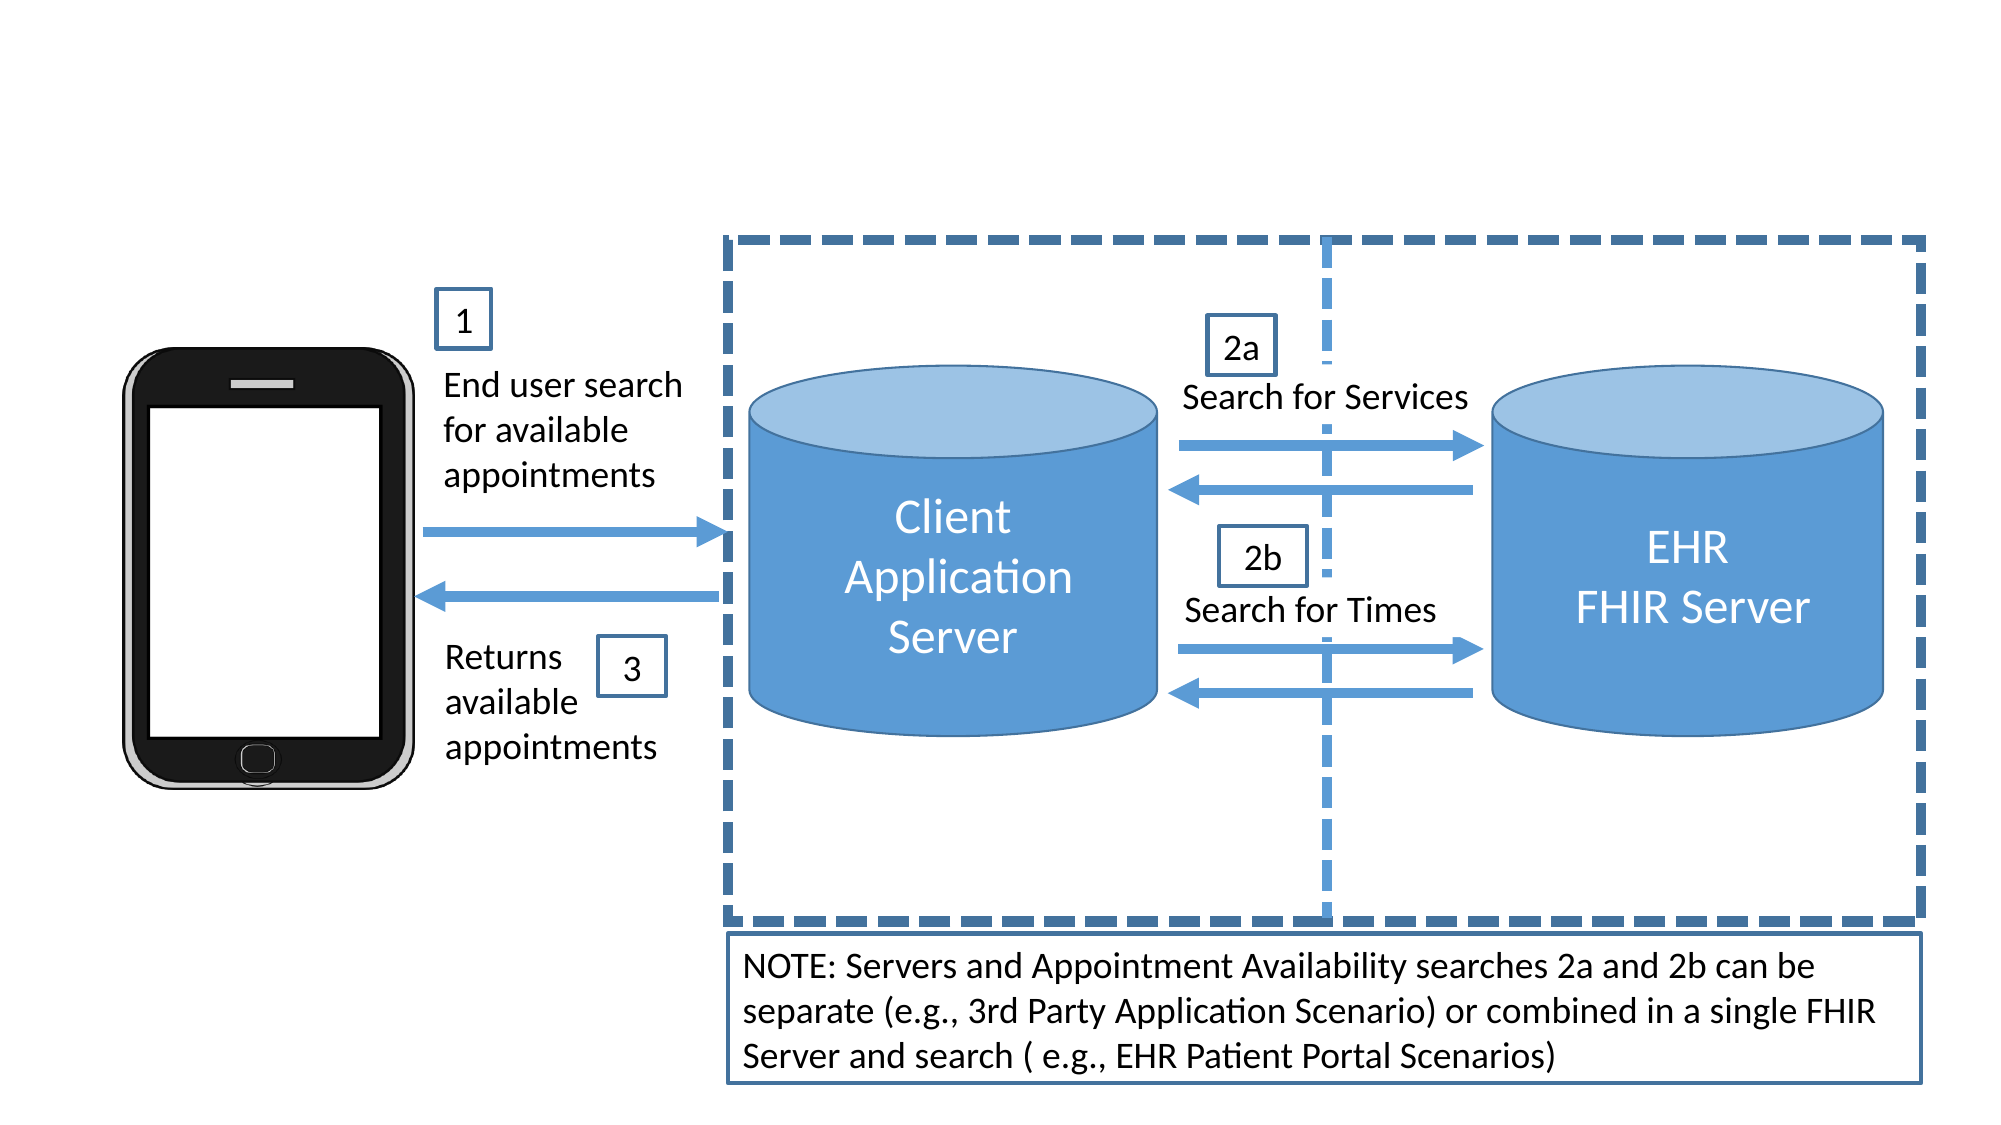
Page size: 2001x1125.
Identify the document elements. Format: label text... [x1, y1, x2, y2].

text_box Search for Times [1328, 577, 1475, 638]
text_box Search for Services [1328, 364, 1503, 425]
text_box Search for Times [1169, 577, 1326, 638]
text_box 1 [436, 288, 492, 349]
text_box Returns available appointments [430, 624, 716, 775]
text_box NOTE: Servers and Appointment Availability searches 2a and 2b can be separate (e.g., 3rd Party Application Scenario) or combined in a single FHIR Server and search ( e.g., EHR Patient Portal Scenarios) [727, 933, 1922, 1084]
text_box EHR FHIR Server [1491, 364, 1885, 738]
text_box 2a [1207, 315, 1276, 376]
picture [121, 347, 415, 790]
text_box 2b [1219, 525, 1307, 586]
text_box [727, 239, 1922, 923]
text_box Search for Services [1167, 364, 1326, 425]
text_box 3 [597, 636, 667, 696]
text_box End user search for available appointments [428, 352, 714, 503]
